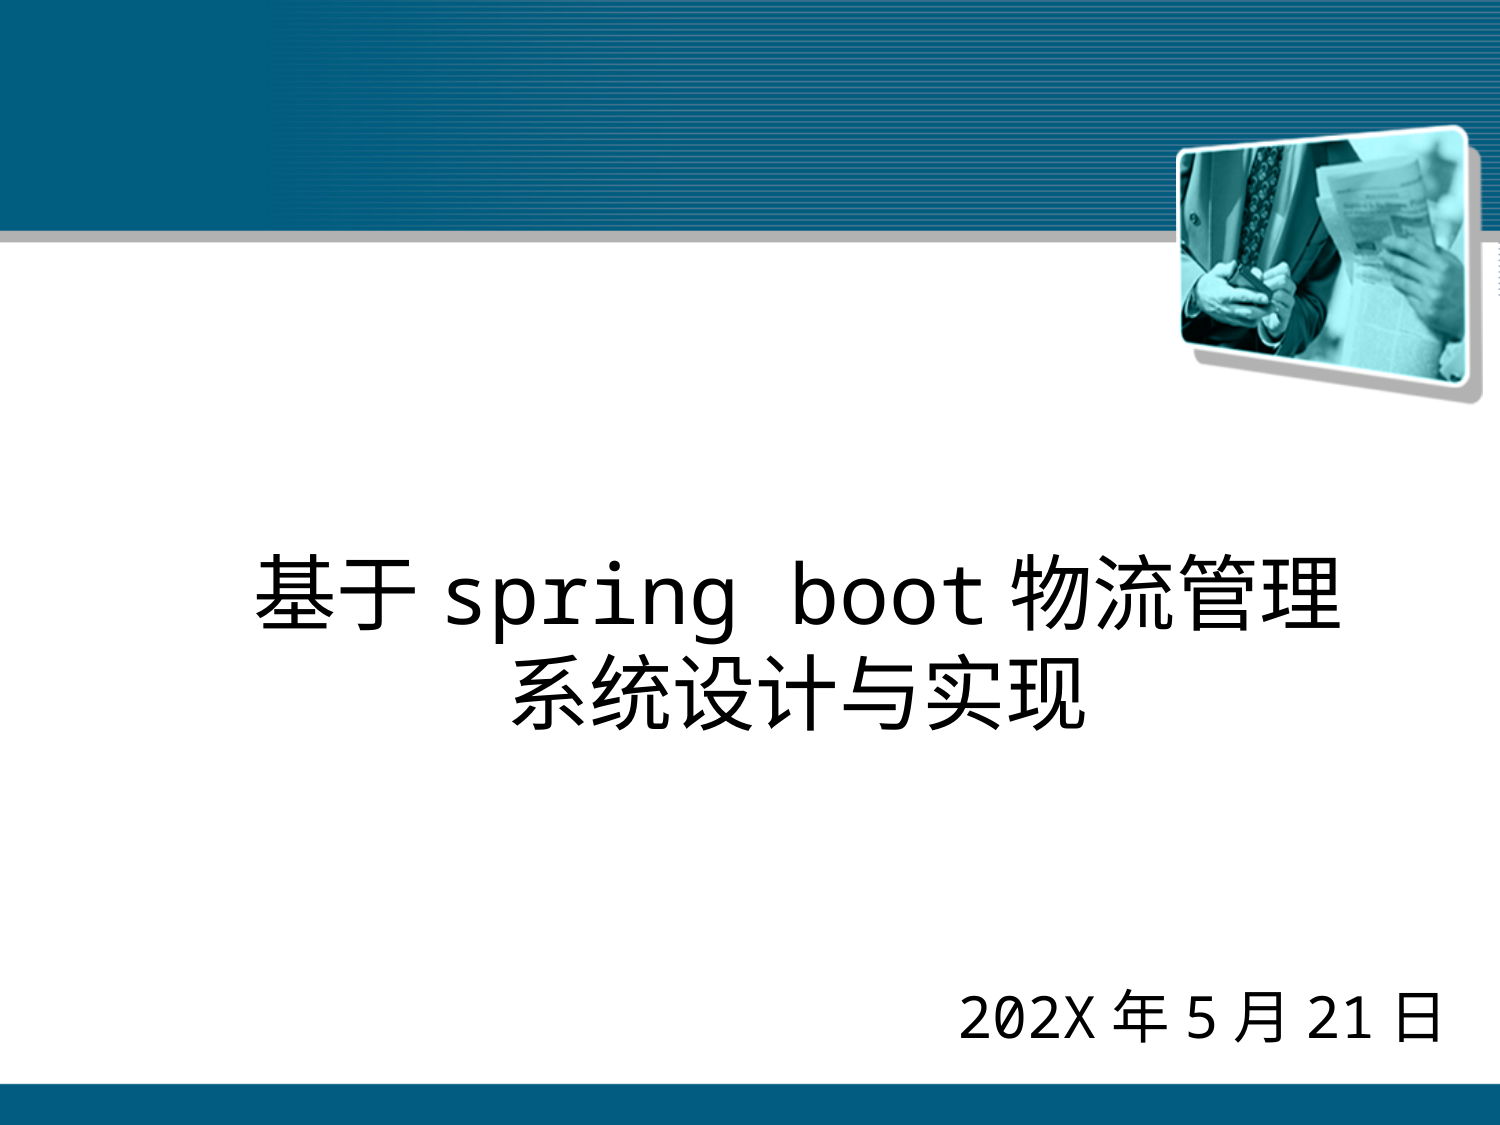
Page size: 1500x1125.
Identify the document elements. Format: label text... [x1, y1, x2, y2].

title [85, 16, 1434, 148]
subtitle 基于spring boot物流管理系统设计与实现 [224, 533, 1372, 684]
picture [0, 125, 1500, 1084]
text_box 202X年5月21日 [943, 972, 1463, 1058]
